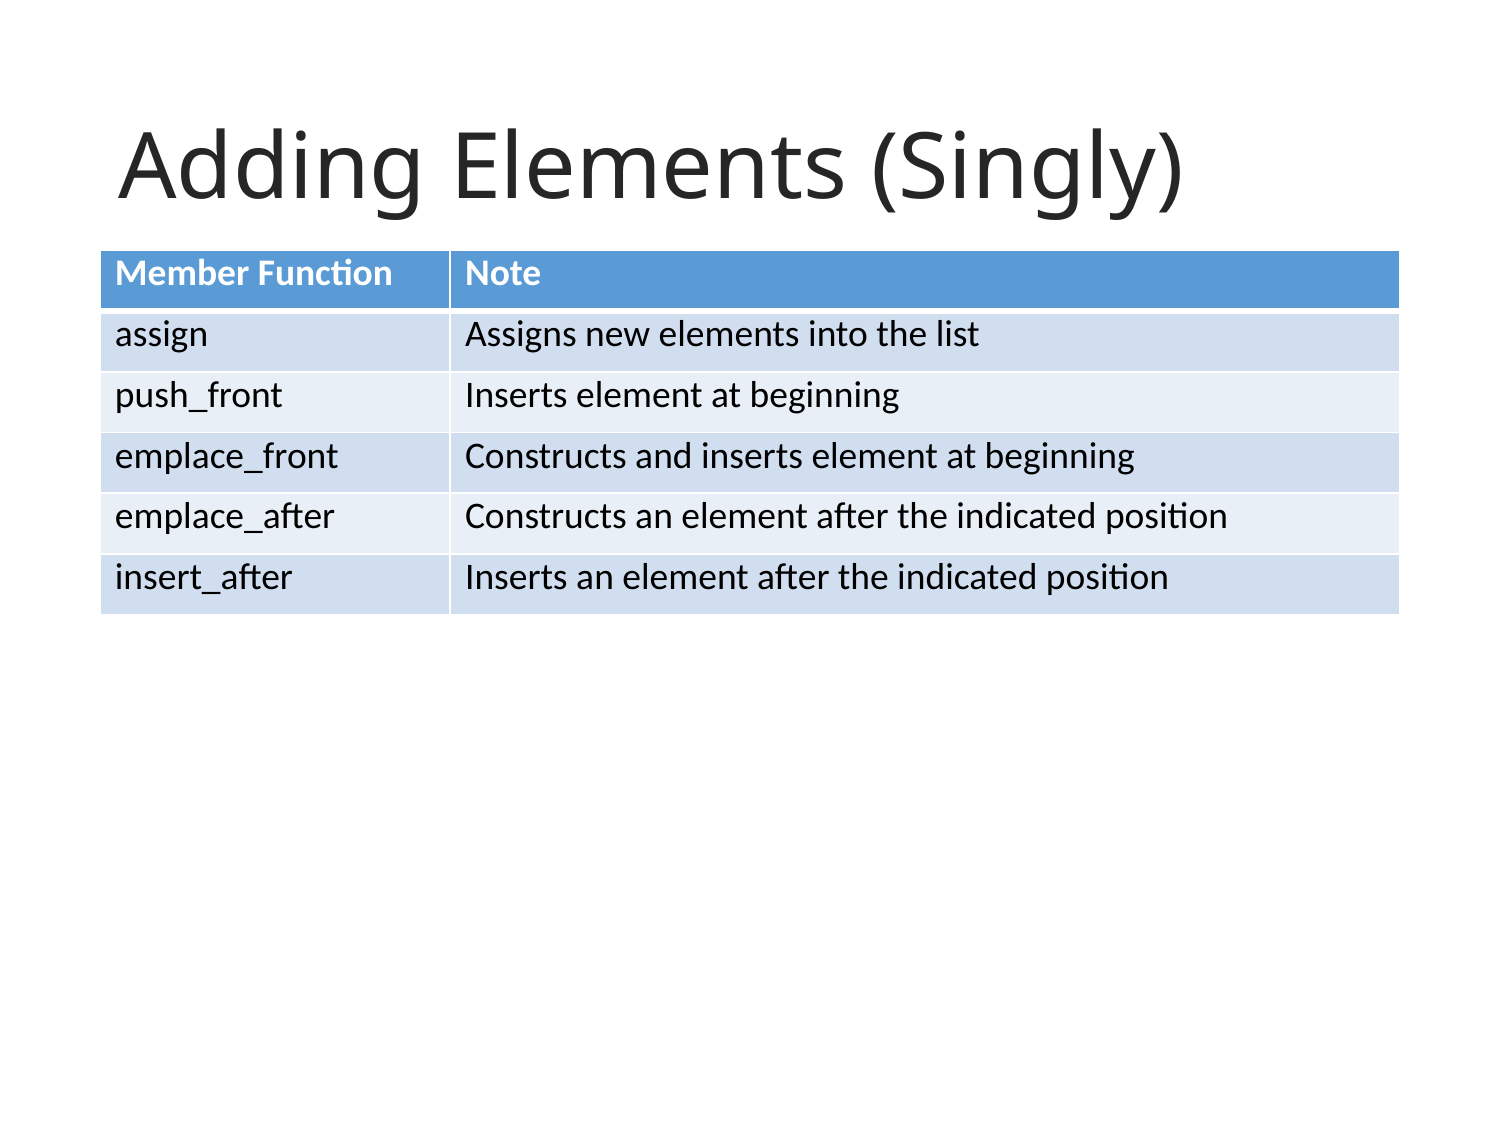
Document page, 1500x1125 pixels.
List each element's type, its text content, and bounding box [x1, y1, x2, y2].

table_header Note [451, 251, 1399, 308]
table_header Member Function [101, 251, 449, 308]
table_cell Constructs and inserts element at beginning [451, 433, 1399, 492]
table_cell Inserts an element after the indicated position [451, 555, 1399, 614]
table_cell insert_after [101, 555, 449, 614]
title Adding Elements (Singly) [103, 59, 1397, 249]
table_cell Constructs an element after the indicated position [451, 494, 1399, 553]
table_cell push_front [101, 373, 449, 432]
table_cell assign [101, 314, 449, 371]
table_cell emplace_after [101, 494, 449, 553]
table_cell Assigns new elements into the list [451, 314, 1399, 371]
table_cell emplace_front [101, 433, 449, 492]
table_cell Inserts element at beginning [451, 373, 1399, 432]
